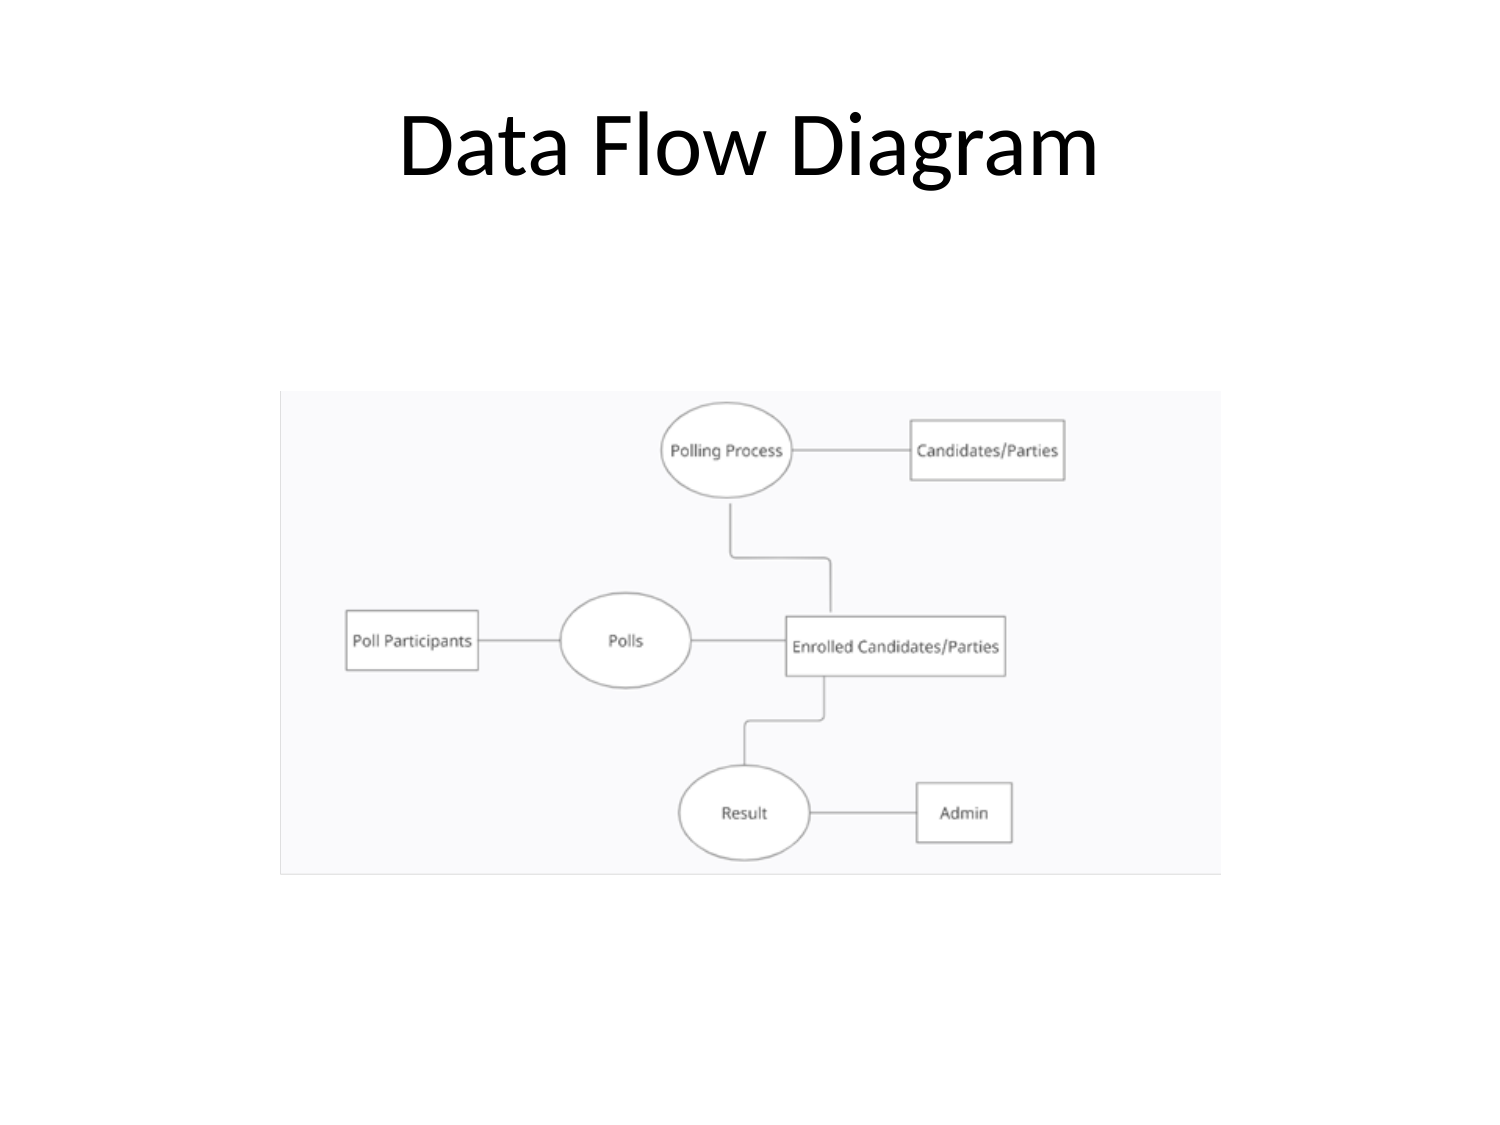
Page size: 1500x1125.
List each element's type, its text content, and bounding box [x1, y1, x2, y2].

title Data Flow Diagram [75, 45, 1425, 233]
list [279, 391, 1221, 877]
